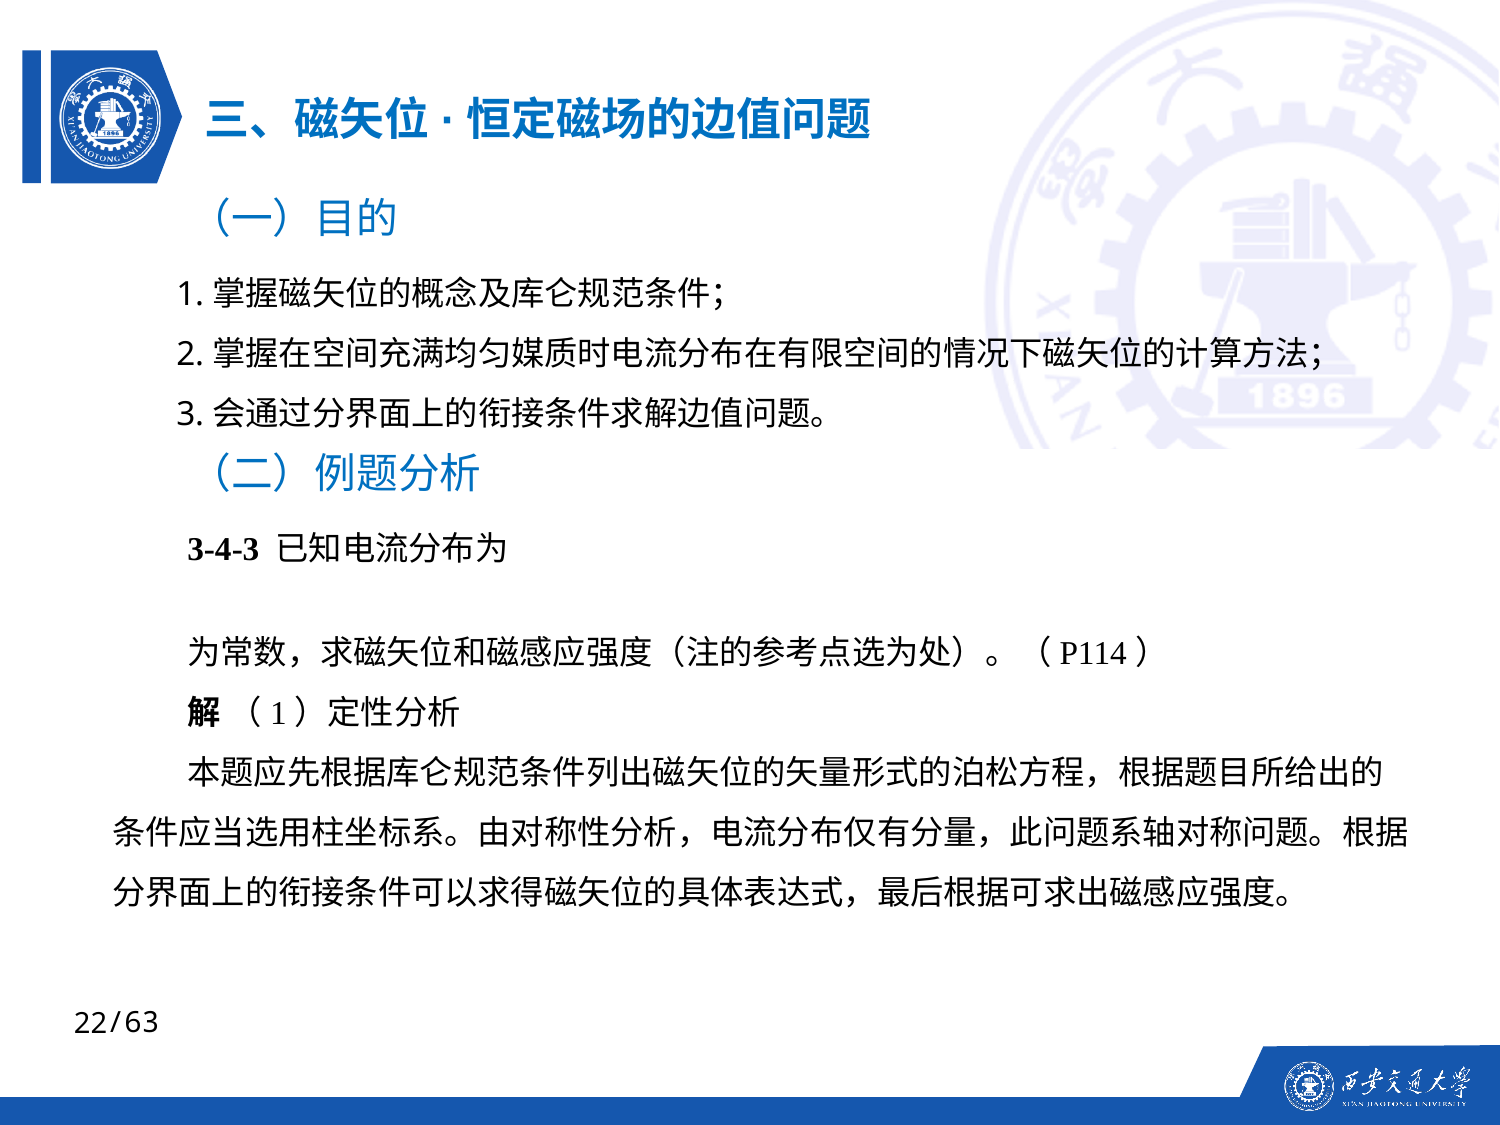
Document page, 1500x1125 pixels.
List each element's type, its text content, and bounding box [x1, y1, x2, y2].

text_box 三、磁矢位·恒定磁场的边值问题 [191, 27, 1500, 215]
text_box 1.掌握磁矢位的概念及库仑规范条件； 2.掌握在空间充满均匀媒质时电流分布在有限空间的情况下磁矢位的计算方法； 3.会通过分界面上的衔接条件求解边值问题。 [86, 245, 1392, 500]
slide_number 22 [59, 996, 409, 1075]
text_box （二）例题分析 [174, 439, 857, 505]
text_box （一）目的 [174, 184, 857, 245]
